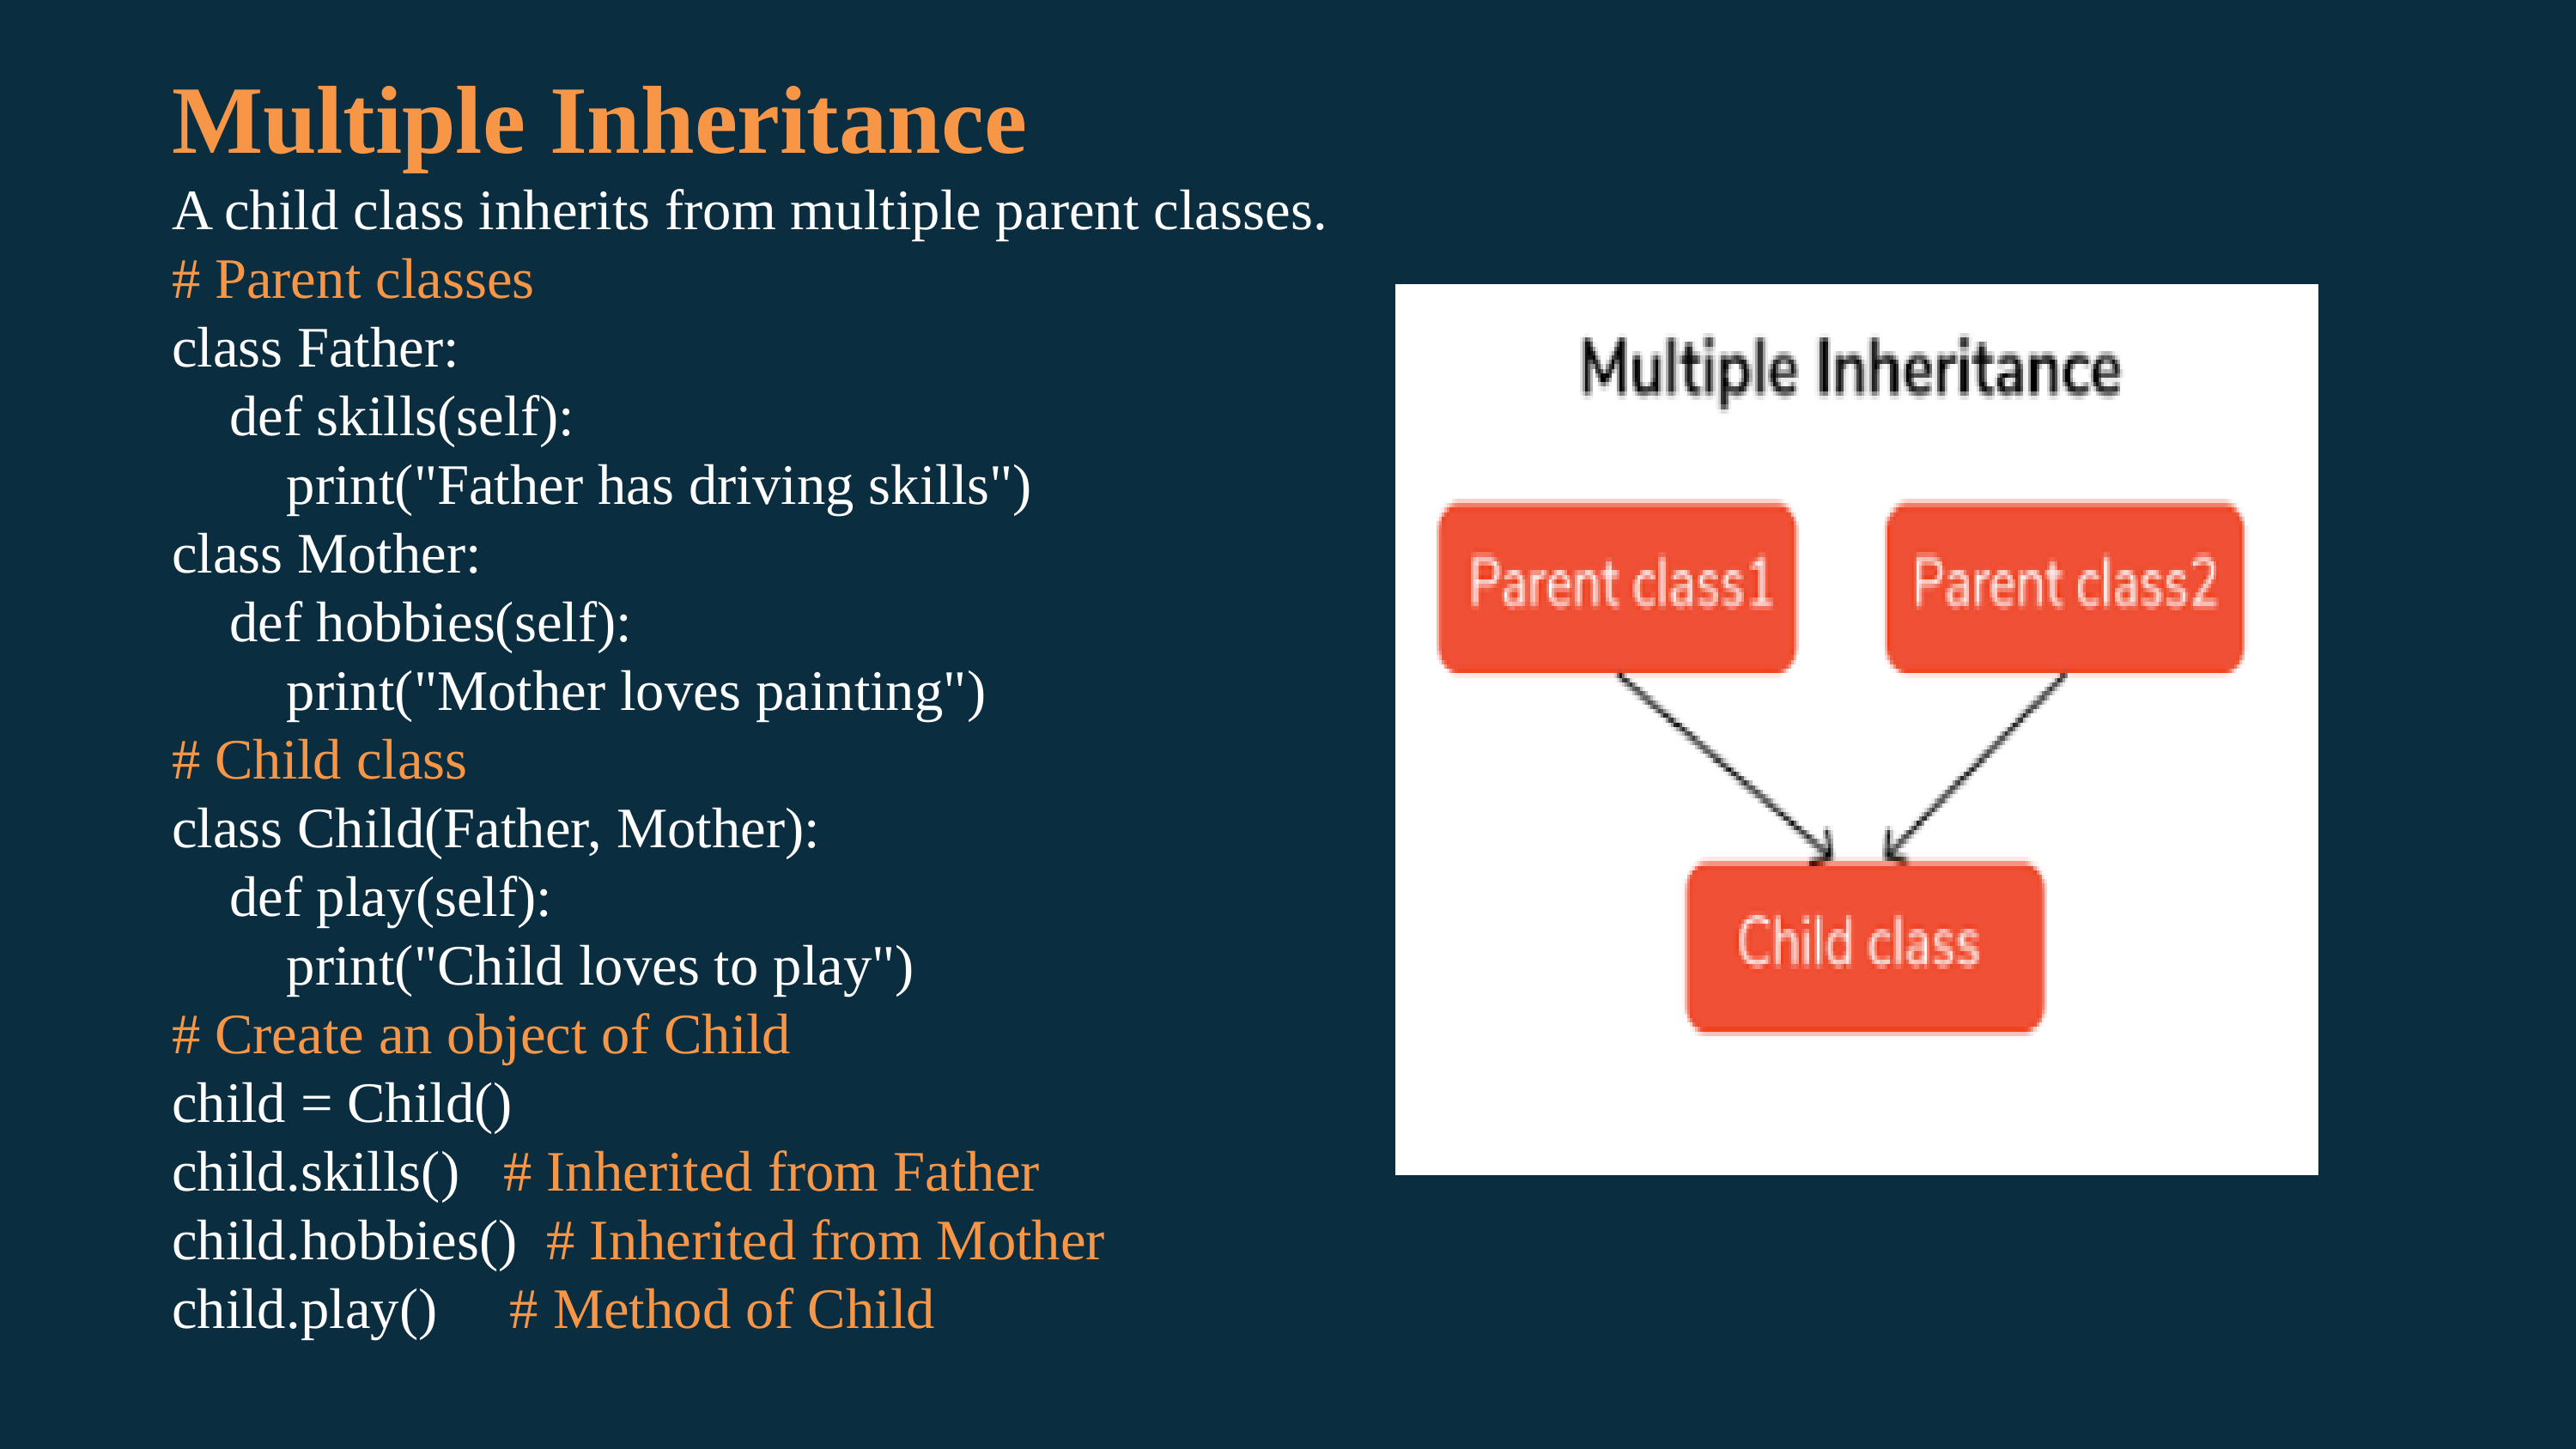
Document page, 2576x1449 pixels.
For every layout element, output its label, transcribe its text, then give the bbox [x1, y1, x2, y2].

picture [1394, 283, 2319, 1175]
text_box Multiple Inheritance A child class inherits from multiple parent classes. # Parent classes class Father: def skills(self): print("Father has driving skills") class Mother: def hobbies(self): print("Mother loves painting") # Child class class Child(Father, Mother): def play(self): print("Child loves to play") # Create an object of Child child = Child() child.skills() # Inherited from Father child.hobbies() # Inherited from Mother child.play() # Method of Child [171, 37, 1696, 1340]
